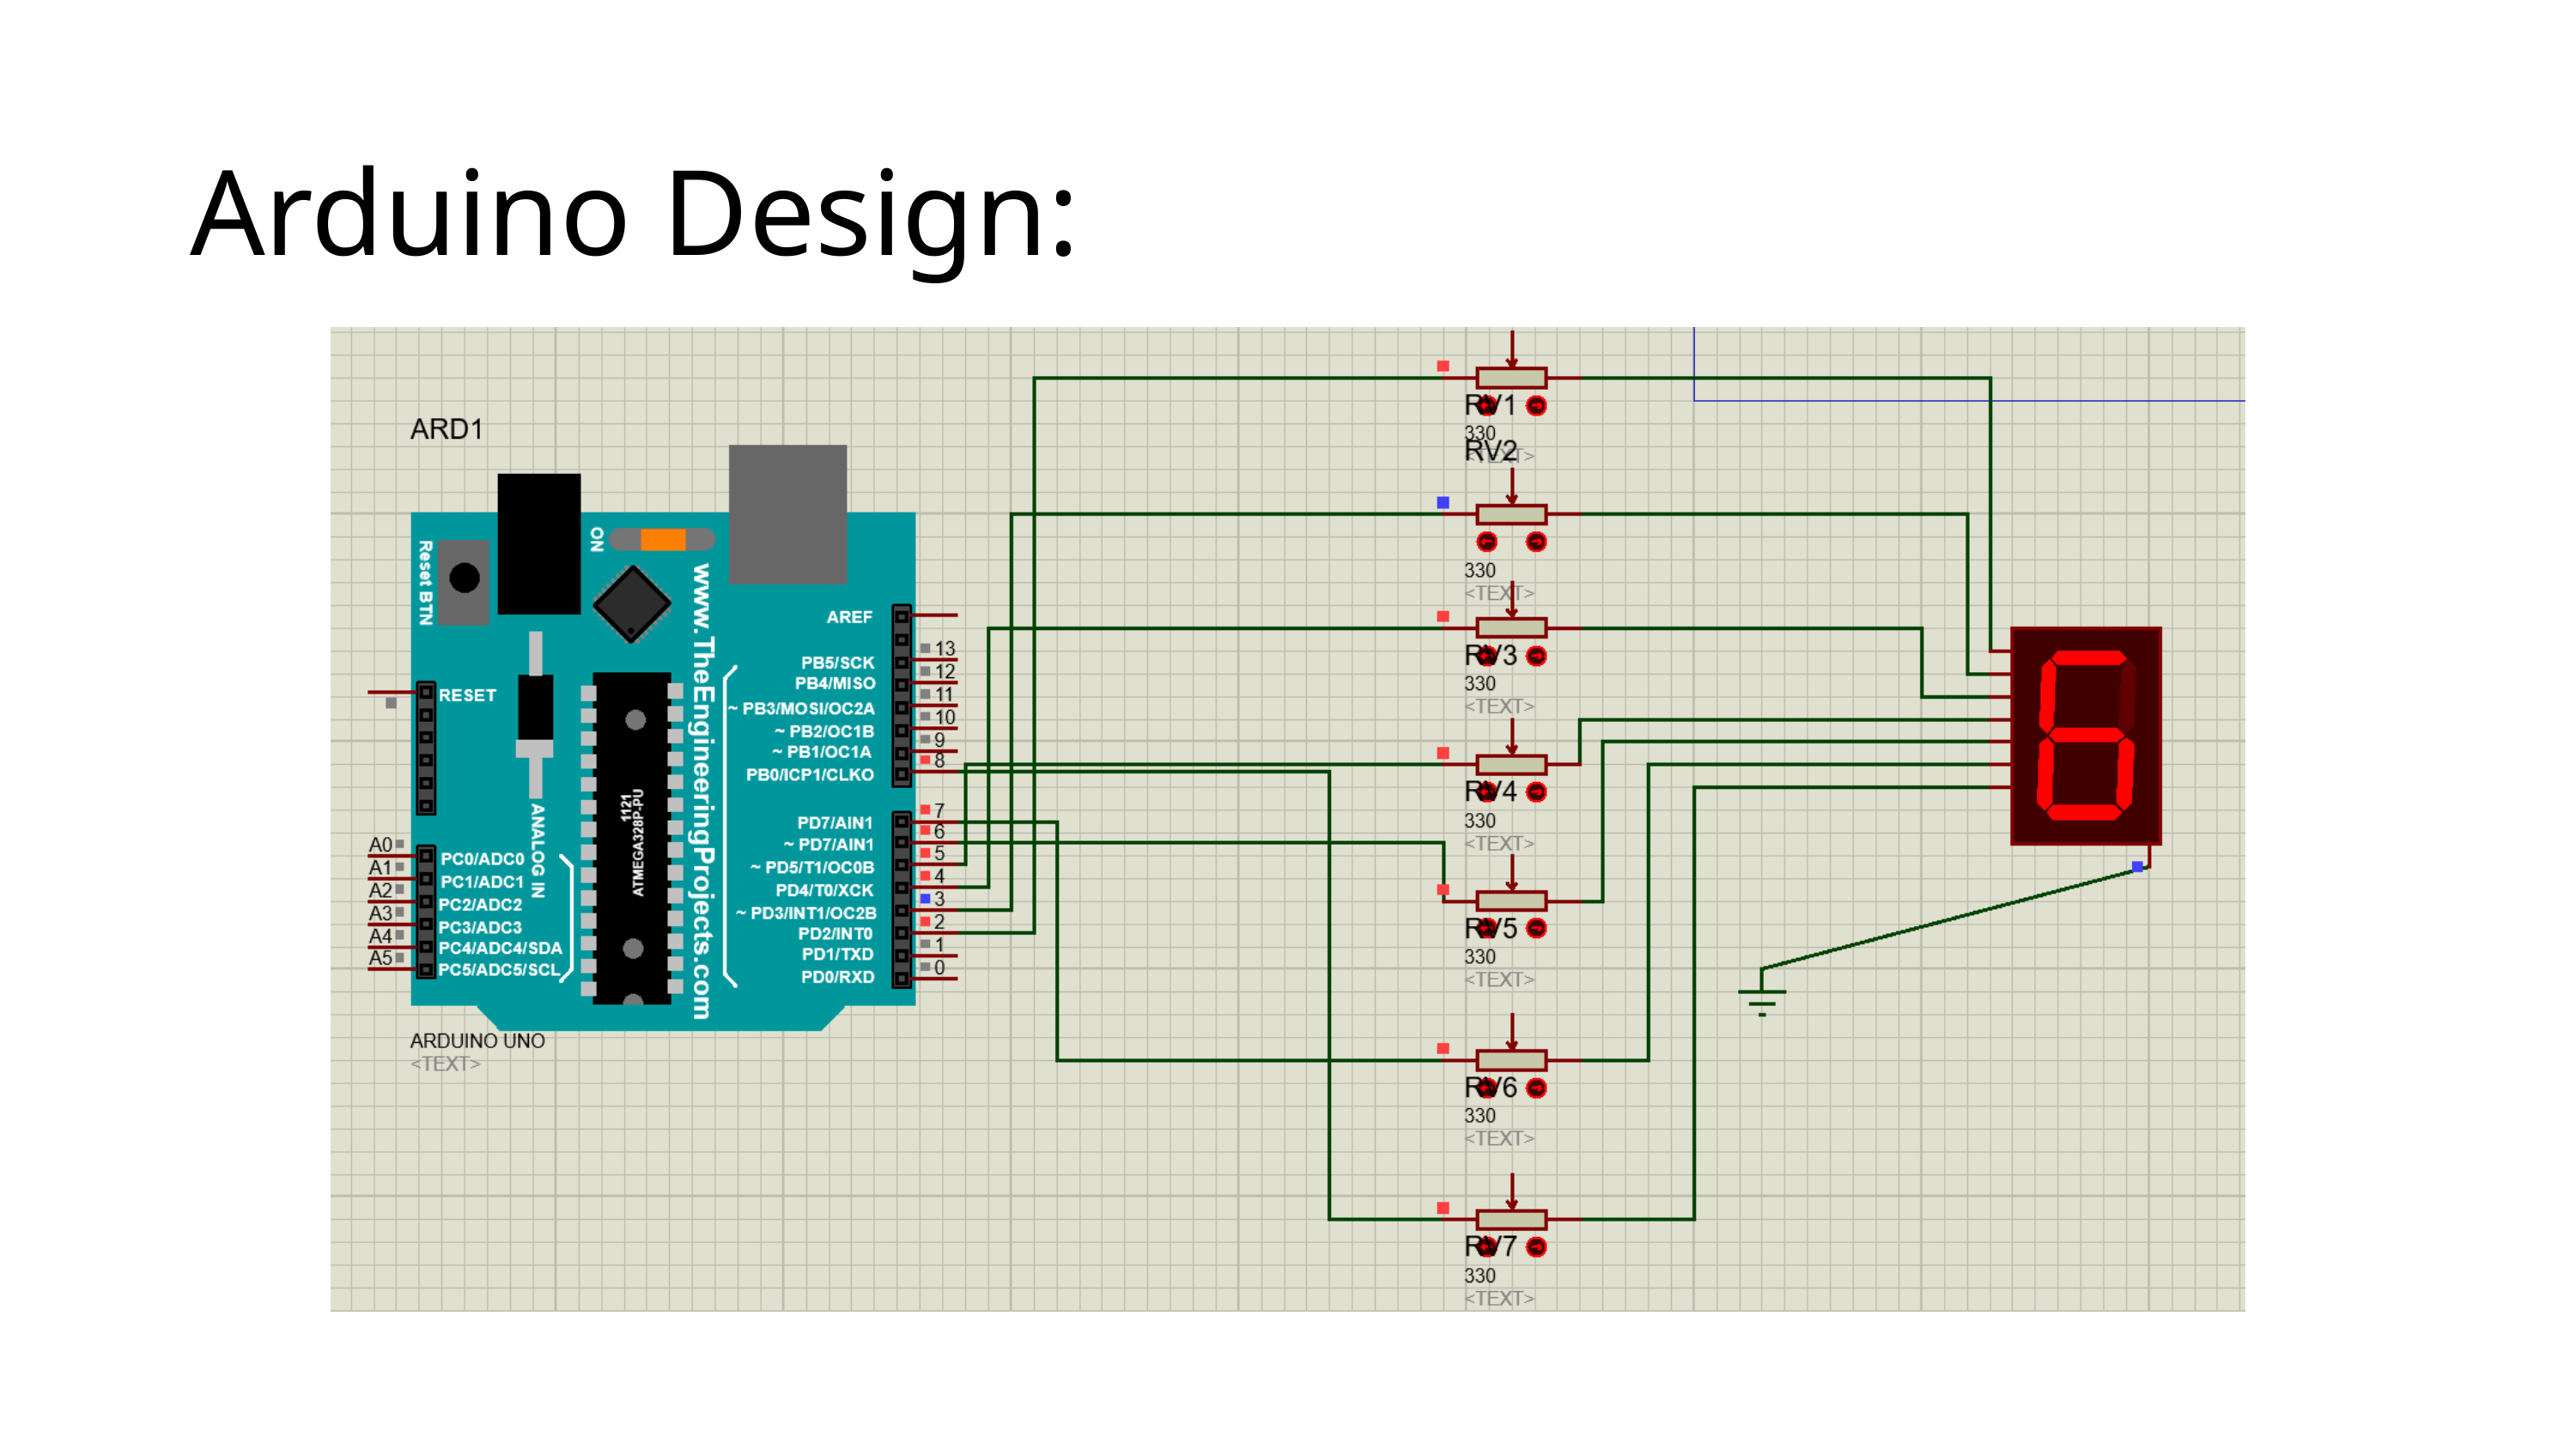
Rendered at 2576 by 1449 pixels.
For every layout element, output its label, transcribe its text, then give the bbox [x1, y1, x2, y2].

title Arduino Design: [177, 76, 2399, 357]
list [331, 327, 2245, 1312]
